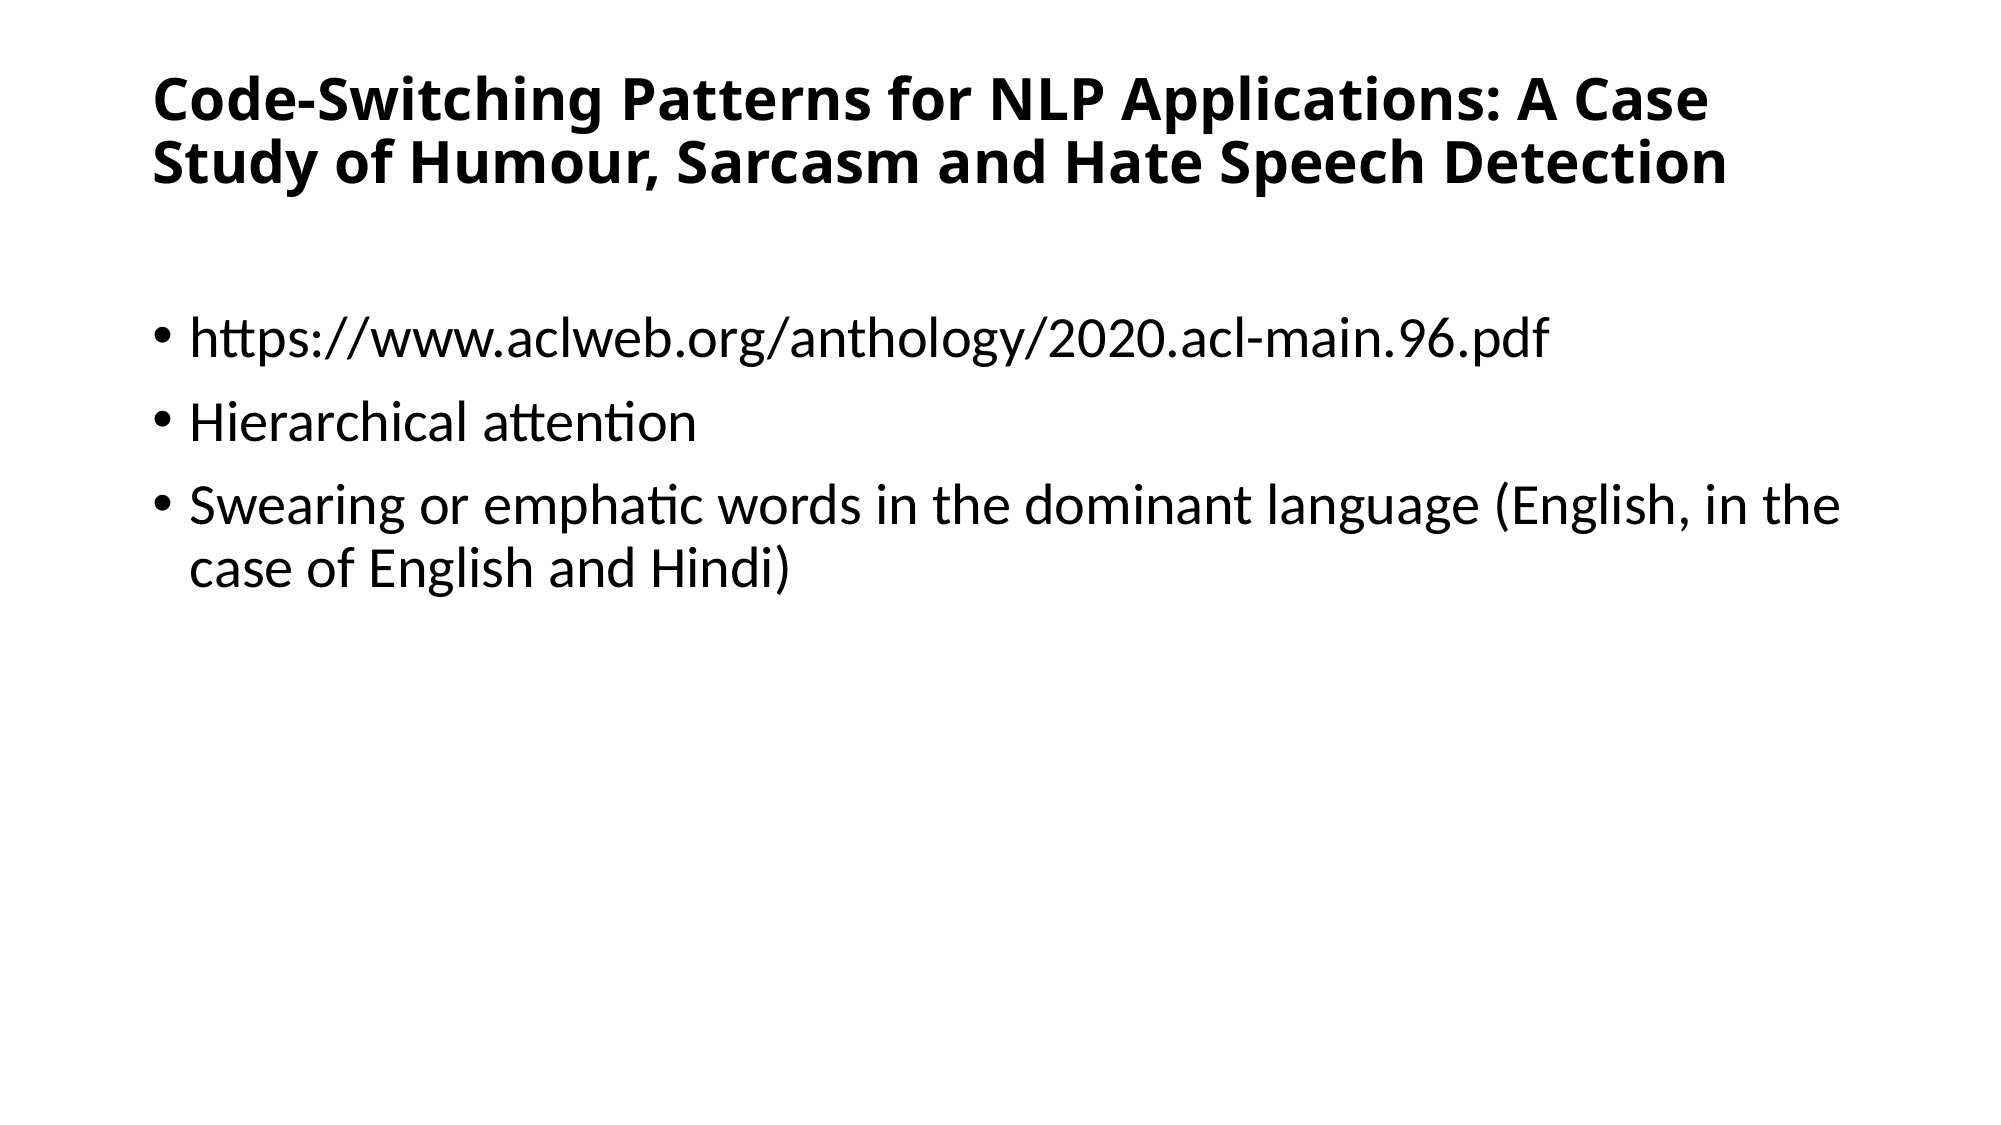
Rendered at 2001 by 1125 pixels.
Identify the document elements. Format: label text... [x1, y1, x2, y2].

title Code-Switching Patterns for NLP Applications: A Case Study of Humour, Sarcasm and Hate Speech Detection [137, 59, 1863, 278]
list https://www.aclweb.org/anthology/2020.acl-main.96.pdf Hierarchical attention Swearing or emphatic words in the dominant language (English, in the case of English and Hindi) [137, 299, 1863, 1014]
